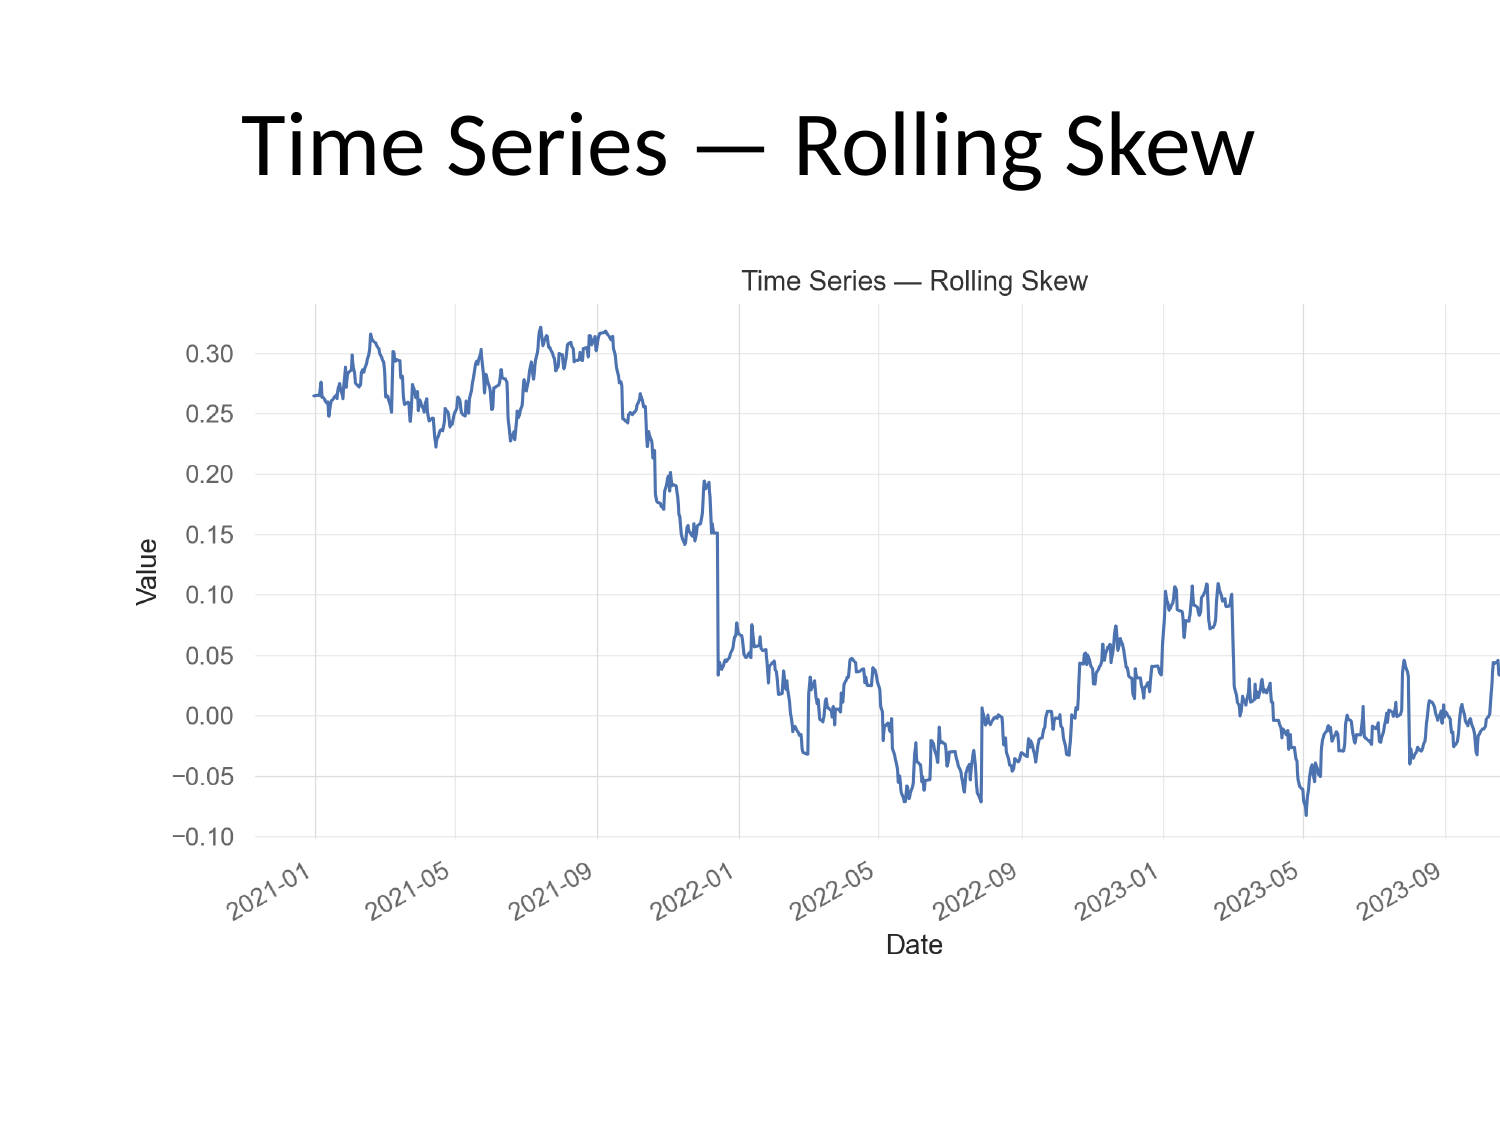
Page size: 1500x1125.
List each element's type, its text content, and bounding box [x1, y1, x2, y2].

title Time Series — Rolling Skew [75, 45, 1425, 233]
picture [104, 239, 1500, 991]
